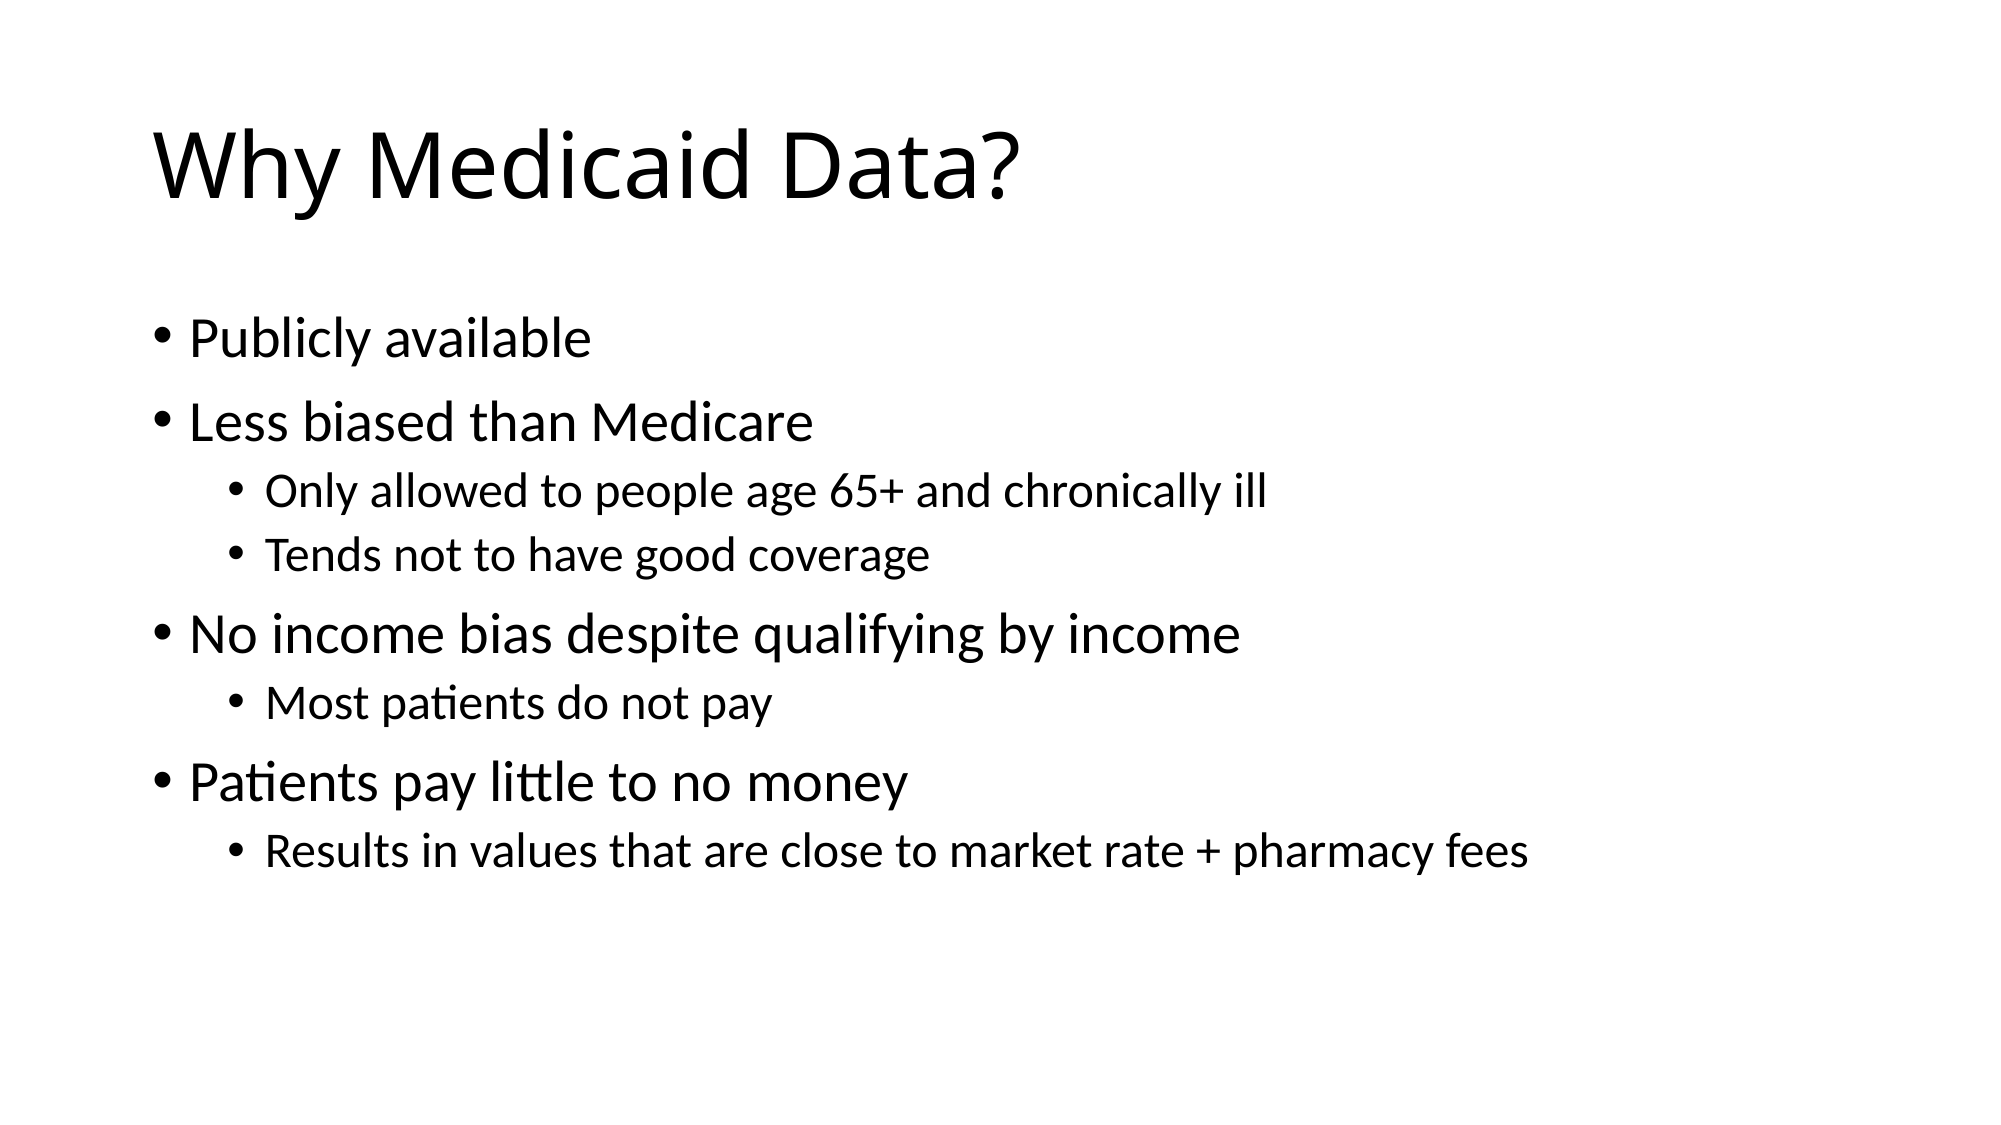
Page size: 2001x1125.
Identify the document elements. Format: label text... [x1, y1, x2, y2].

title Why Medicaid Data? [137, 59, 1863, 278]
list Publicly available Less biased than Medicare Only allowed to people age 65+ and chronically ill Tends not to have good coverage No income bias despite qualifying by income Most patients do not pay Patients pay little to no money Results in values that are close to market rate + pharmacy fees [137, 299, 1863, 1014]
